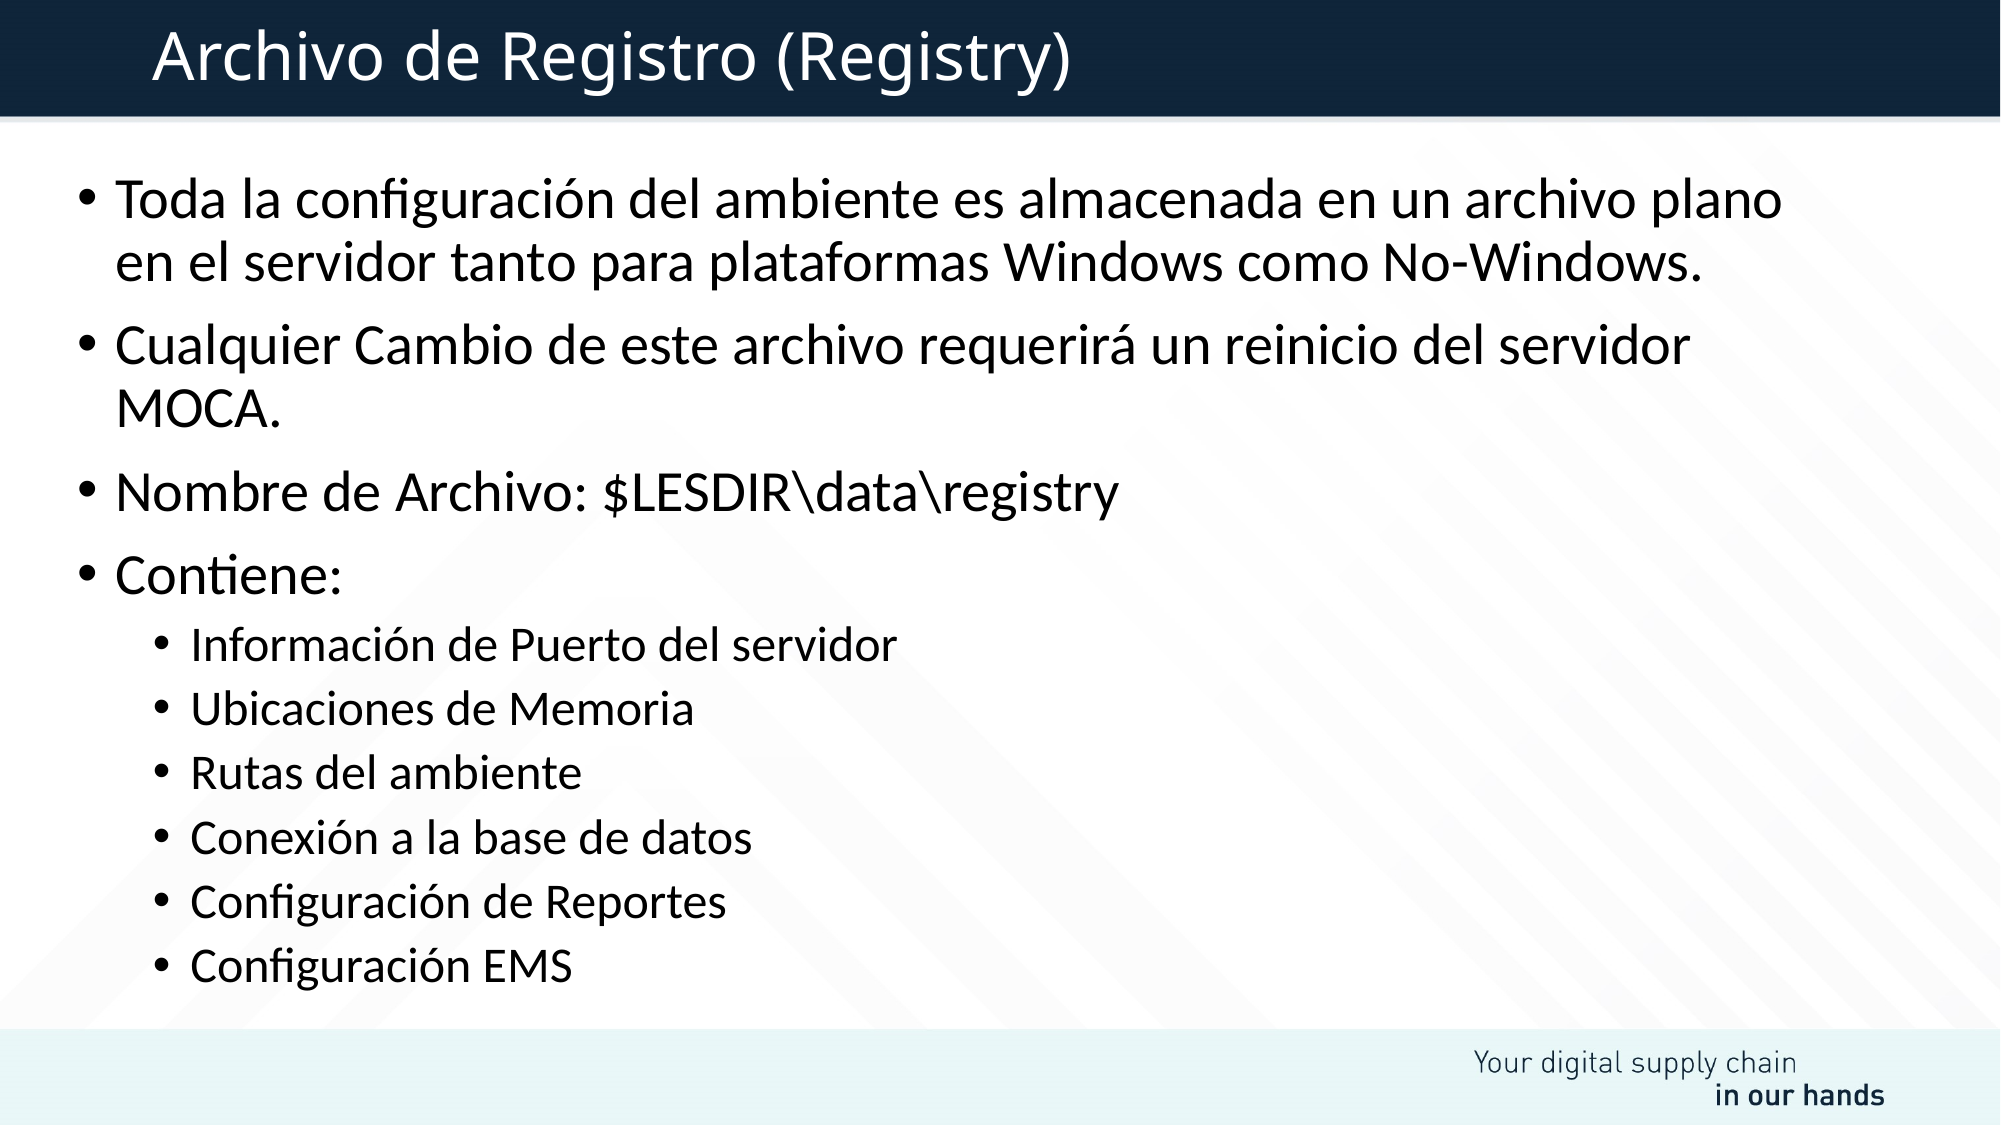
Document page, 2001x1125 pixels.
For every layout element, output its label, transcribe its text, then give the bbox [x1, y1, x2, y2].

picture [0, 0, 2001, 1125]
title Archivo de Registro (Registry) [137, 0, 1863, 117]
list Toda la configuración del ambiente es almacenada en un archivo plano en el servidor tanto para plataformas Windows como No-Windows. Cualquier Cambio de este archivo requerirá un reinicio del servidor MOCA. Nombre de Archivo: $LESDIR\data\registry Contiene: Información de Puerto del servidor Ubicaciones de Memoria Rutas del ambiente Conexión a la base de datos Configuración de Reportes Configuración EMS [62, 160, 1863, 1037]
